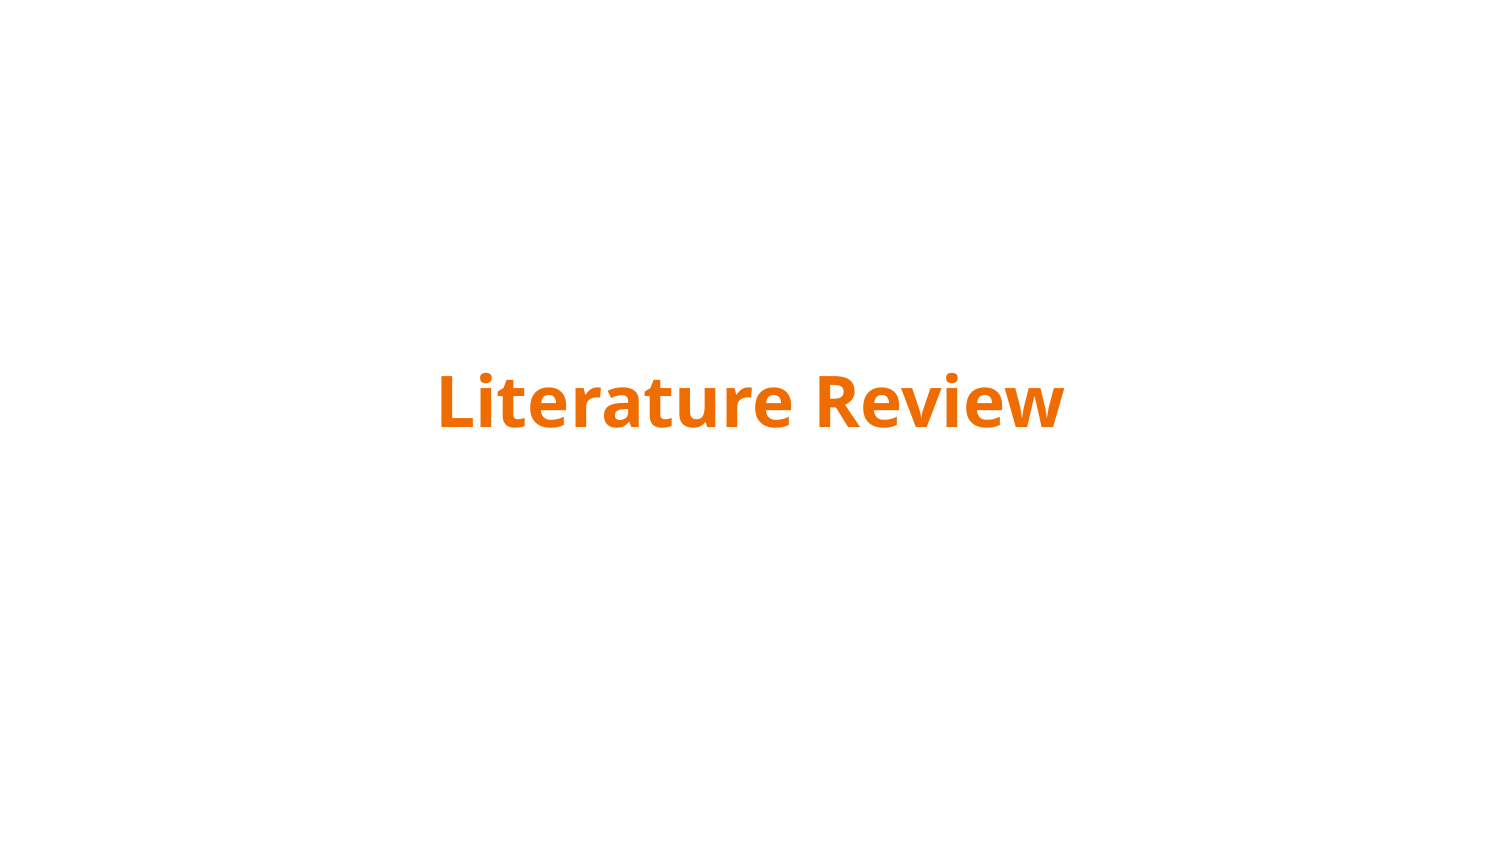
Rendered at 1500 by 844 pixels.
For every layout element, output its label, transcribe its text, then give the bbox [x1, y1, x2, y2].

title Literature Review [51, 341, 1449, 458]
